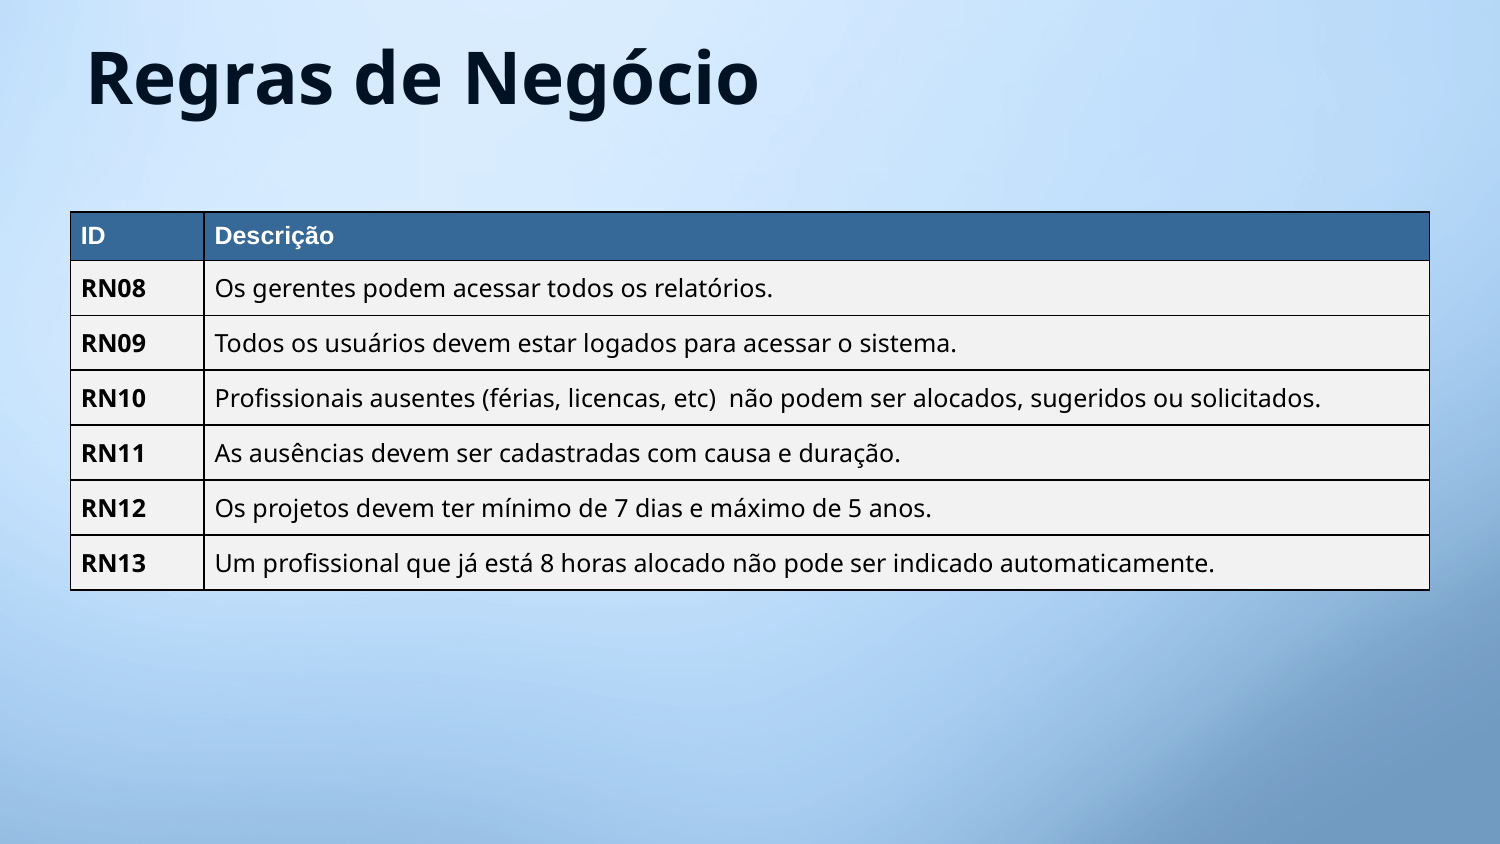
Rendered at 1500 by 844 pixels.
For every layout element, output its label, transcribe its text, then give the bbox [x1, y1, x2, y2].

table_cell Os projetos devem ter mínimo de 7 dias e máximo de 5 anos. [205, 481, 1429, 534]
table_cell Os gerentes podem acessar todos os relatórios. [205, 261, 1429, 315]
table_cell RN08 [71, 261, 203, 315]
table_cell RN13 [71, 536, 203, 589]
title Regras de Negócio [70, 28, 1104, 123]
table_cell As ausências devem ser cadastradas com causa e duração. [205, 426, 1429, 479]
table_header Descrição [205, 213, 1429, 260]
table_header ID [71, 213, 203, 260]
table_cell RN12 [71, 481, 203, 534]
table_cell Todos os usuários devem estar logados para acessar o sistema. [205, 316, 1429, 369]
table_cell RN10 [71, 371, 203, 424]
table_cell Profissionais ausentes (férias, licencas, etc) não podem ser alocados, sugeridos ou solicitados. [205, 371, 1429, 424]
table_cell RN11 [71, 426, 203, 479]
table_cell RN09 [71, 316, 203, 369]
table_cell O sistema deve permitir que o profissional acesse suas futuras locações. [0, 0, 1500, 844]
table_cell Um profissional que já está 8 horas alocado não pode ser indicado automaticamente. [205, 536, 1429, 589]
